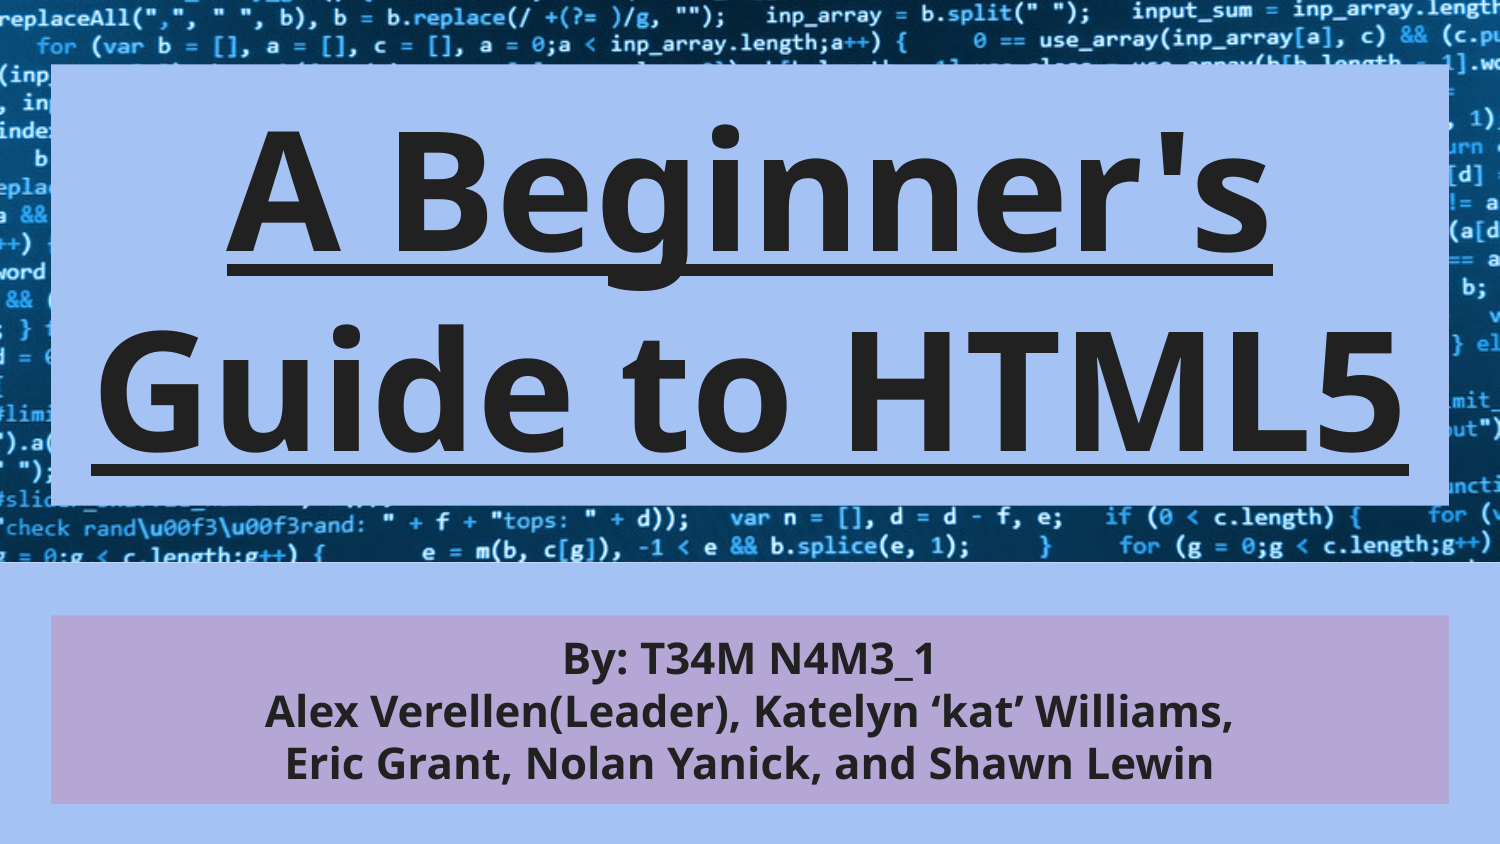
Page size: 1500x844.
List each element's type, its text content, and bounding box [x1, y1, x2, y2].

subtitle By: T34M N4M3_1 Alex Verellen(Leader), Katelyn ‘kat’ Williams, Eric Grant, Nolan Yanick, and Shawn Lewin [51, 615, 1449, 804]
picture [0, 0, 1500, 562]
